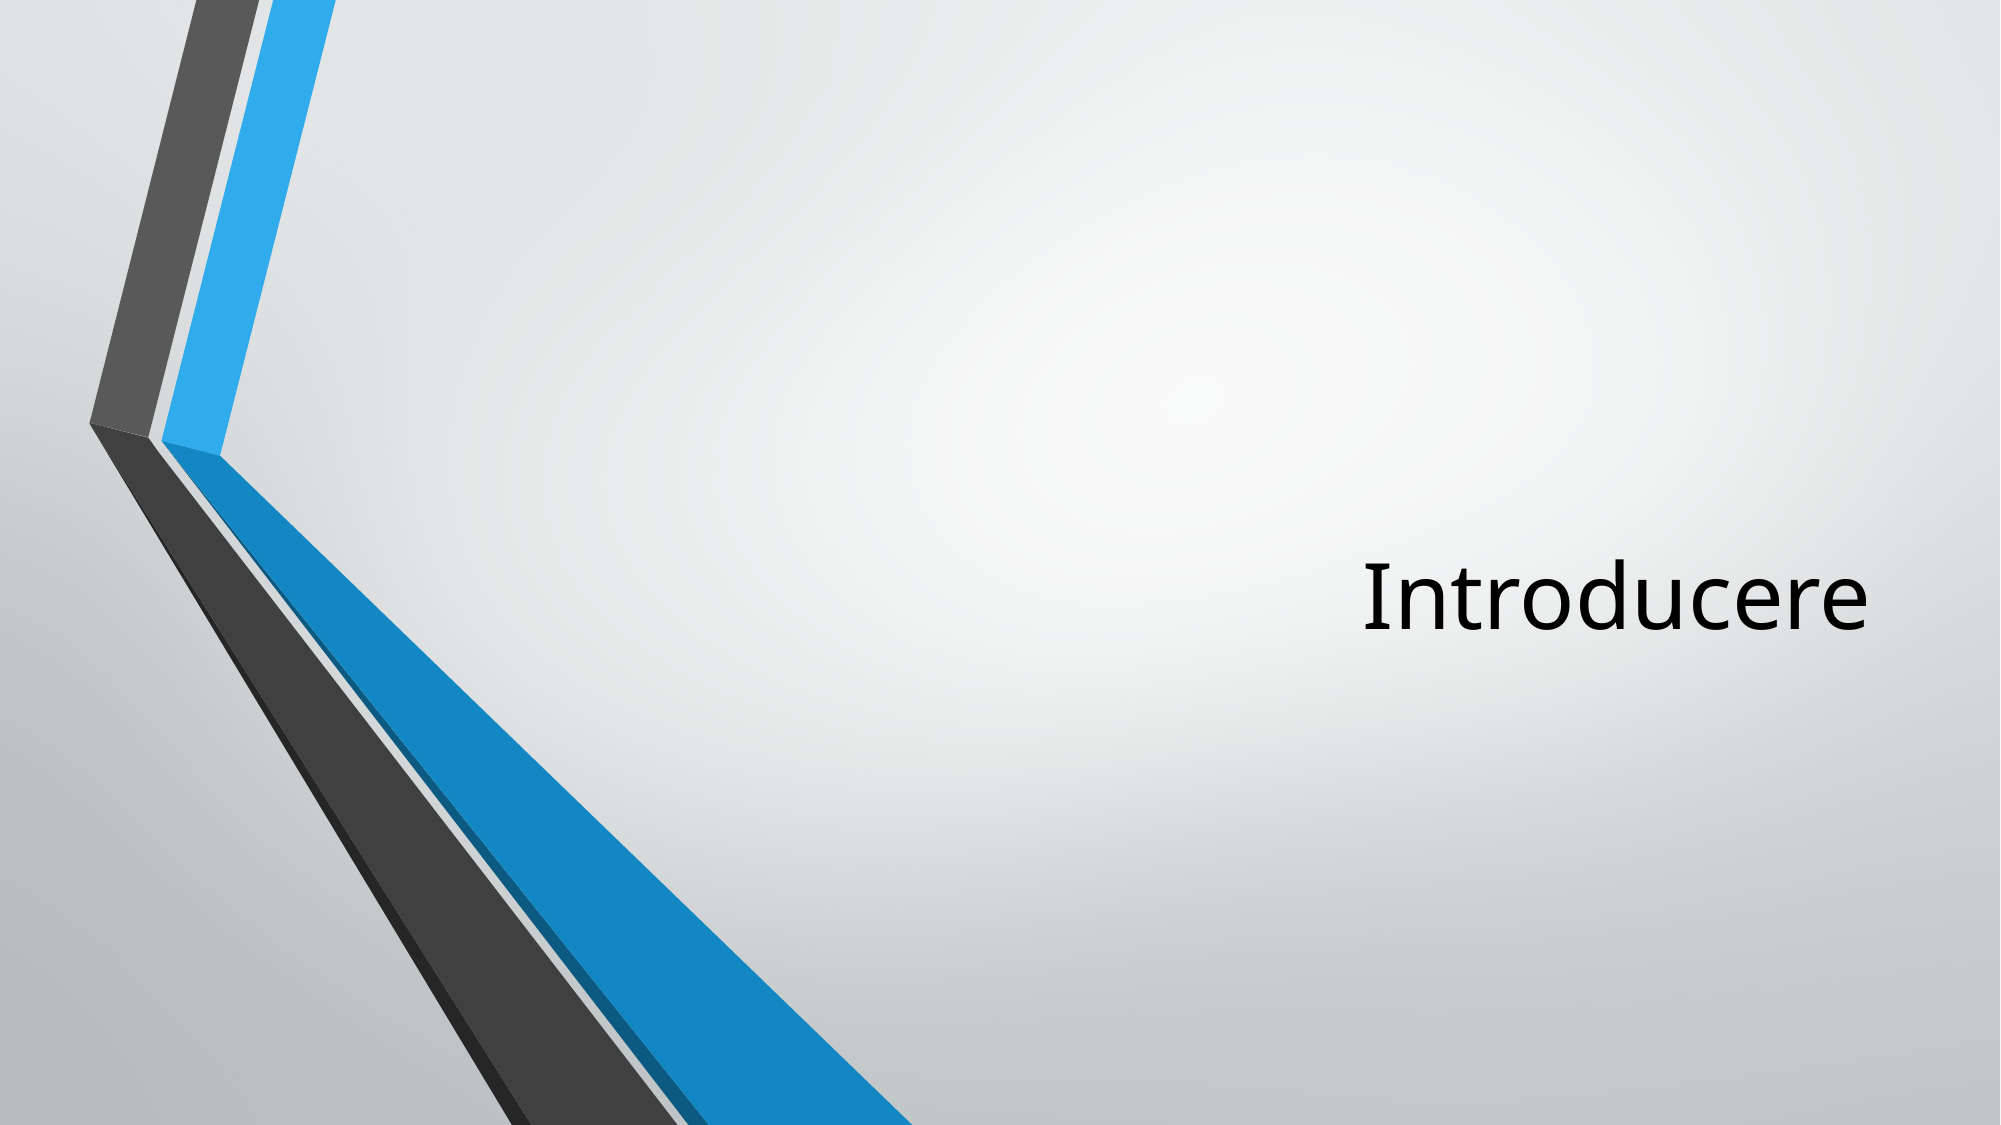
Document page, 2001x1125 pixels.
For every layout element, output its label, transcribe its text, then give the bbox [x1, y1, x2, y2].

title Introducere [480, 226, 1887, 656]
